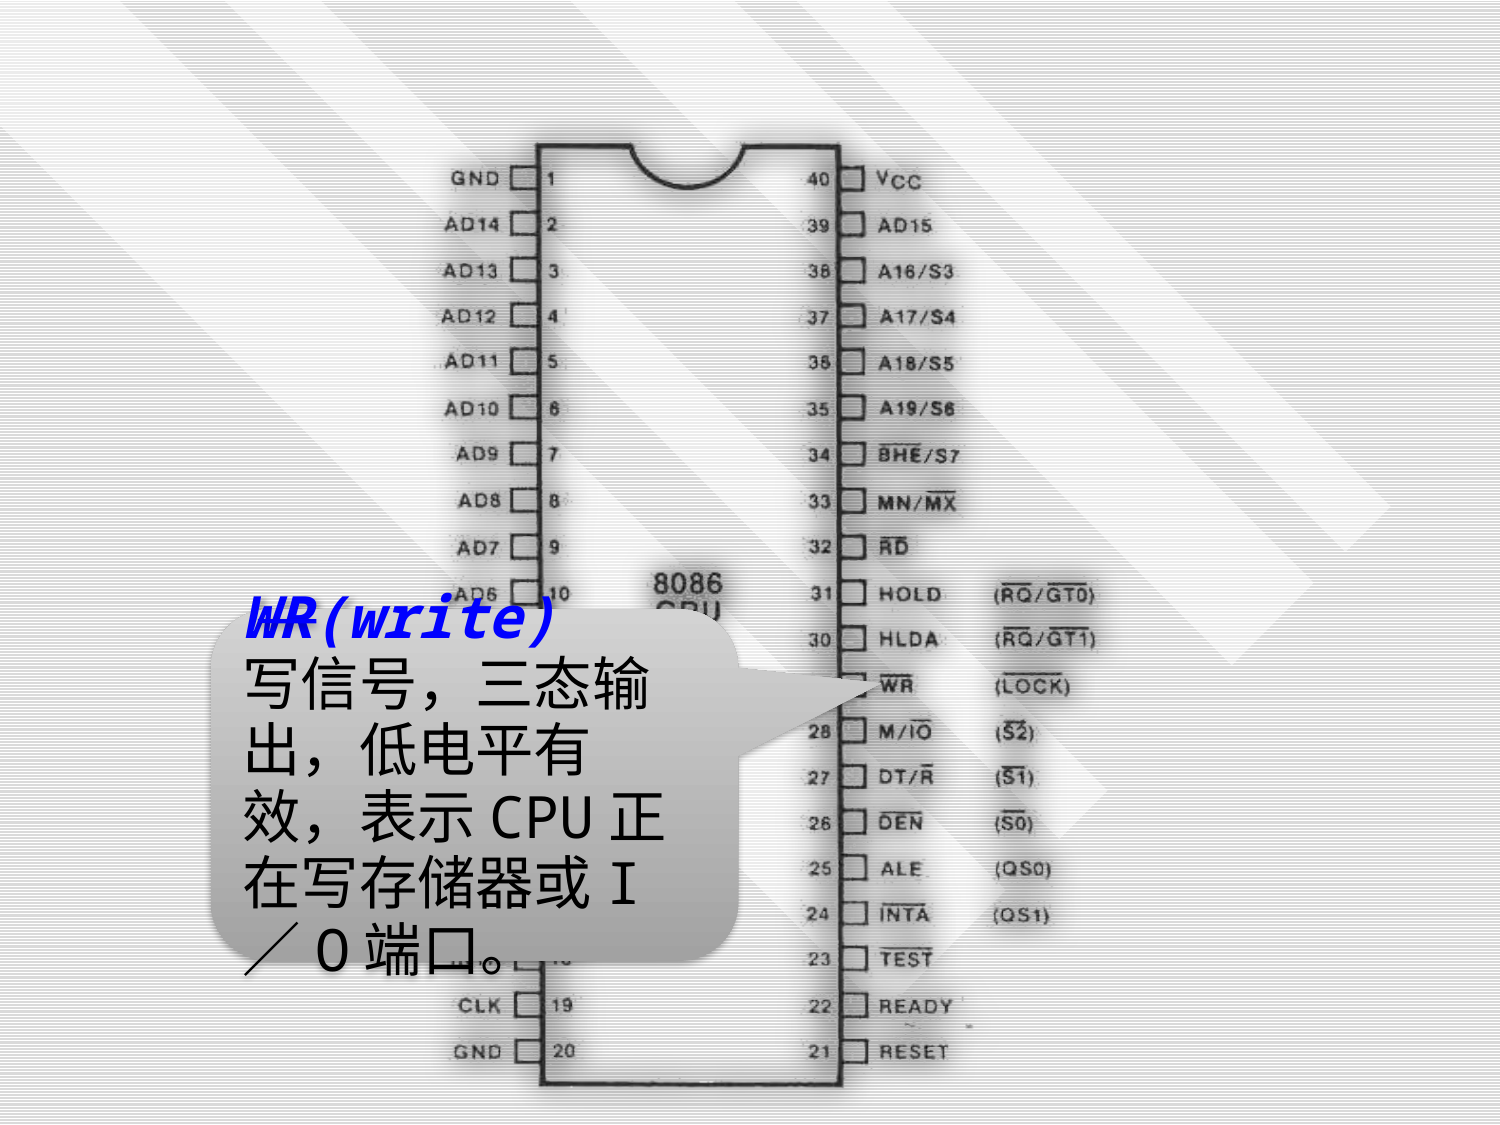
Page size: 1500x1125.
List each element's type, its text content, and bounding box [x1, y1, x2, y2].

picture [421, 128, 1114, 1094]
text_box WR(write) 写信号，三态输出，低电平有效，表示CPU正在写存储器或I／O端口。 [210, 609, 416, 961]
